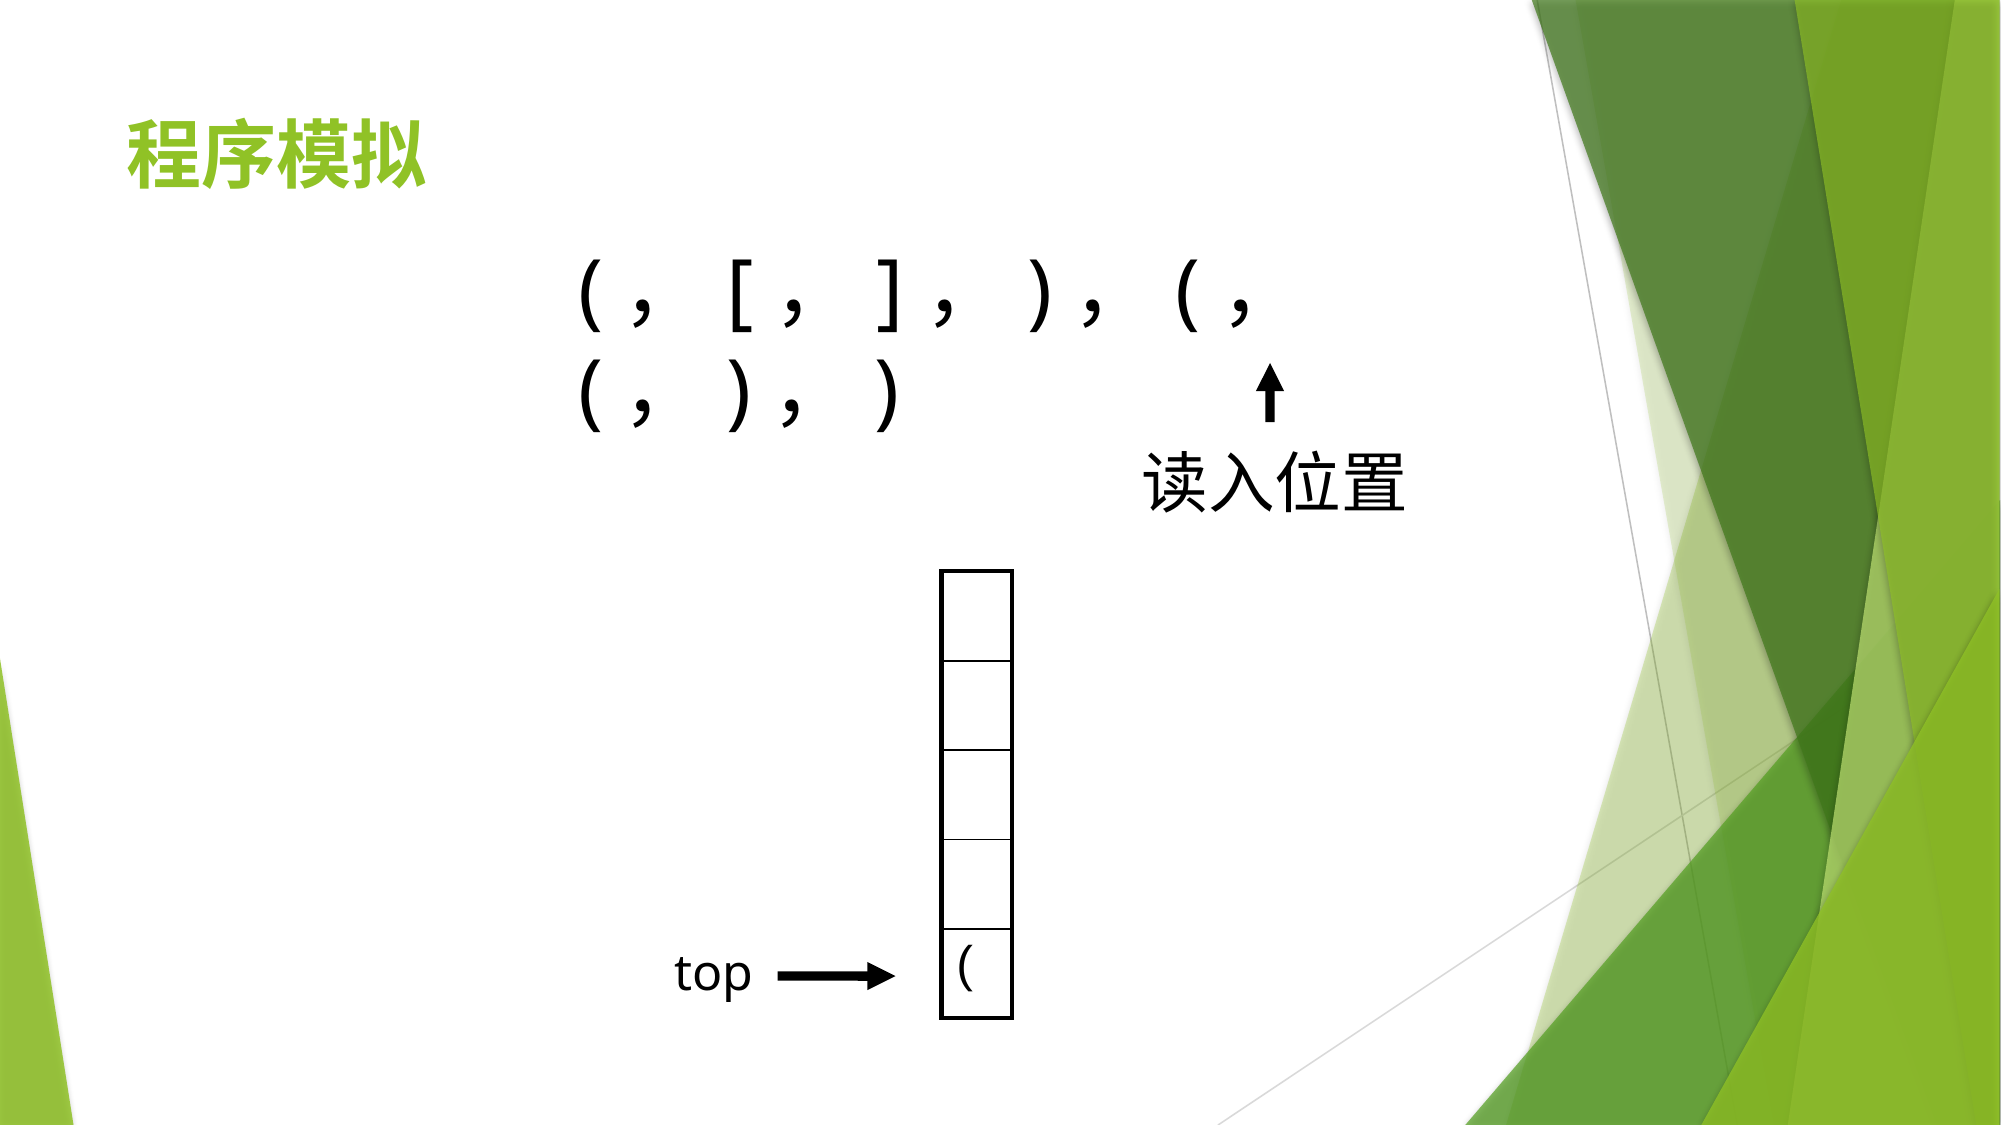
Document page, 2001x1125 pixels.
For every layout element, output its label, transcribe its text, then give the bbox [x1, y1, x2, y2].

table_header [944, 573, 1010, 660]
table_cell ( [944, 930, 1010, 1016]
title 程序模拟 [111, 99, 1522, 317]
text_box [658, 932, 896, 1010]
table_cell [944, 751, 1010, 839]
table_cell [944, 840, 1010, 928]
text_box (，[，]，)，(，(，)，) [563, 228, 1541, 444]
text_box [1126, 362, 1433, 612]
table_cell [944, 662, 1010, 749]
